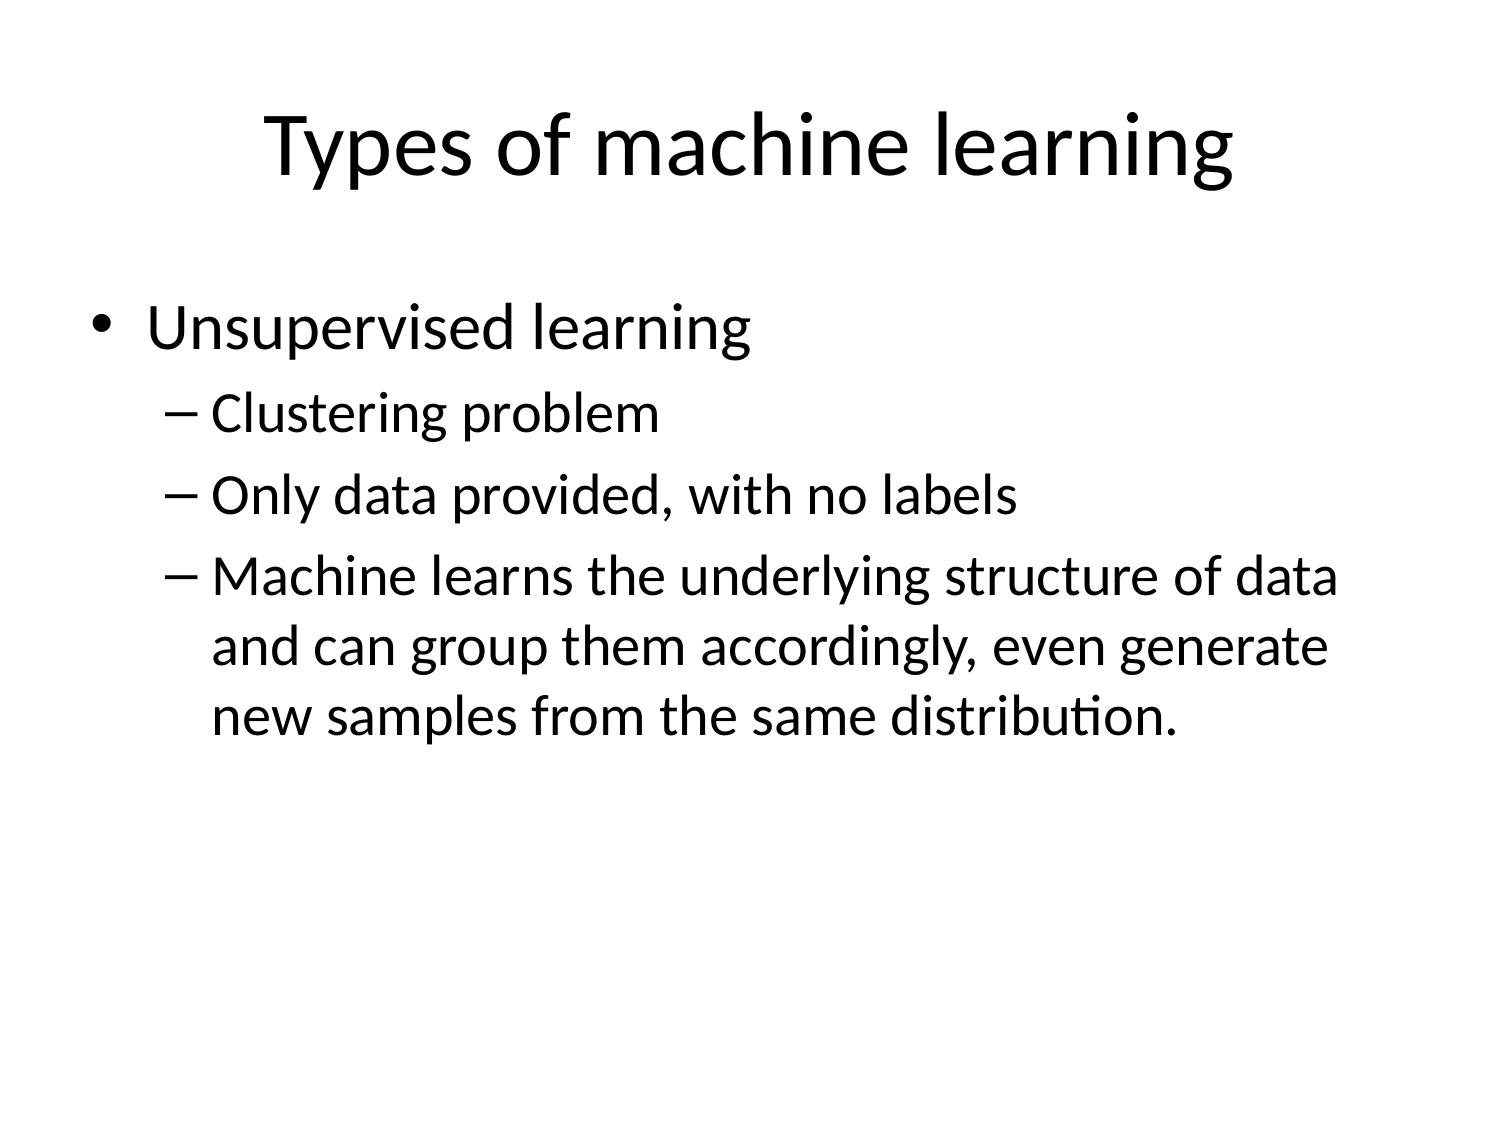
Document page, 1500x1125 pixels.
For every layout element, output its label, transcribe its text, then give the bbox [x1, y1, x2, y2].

list Unsupervised learning Clustering problem Only data provided, with no labels Machine learns the underlying structure of data and can group them accordingly, even generate new samples from the same distribution. [75, 275, 1425, 1018]
title Types of machine learning [75, 45, 1425, 233]
